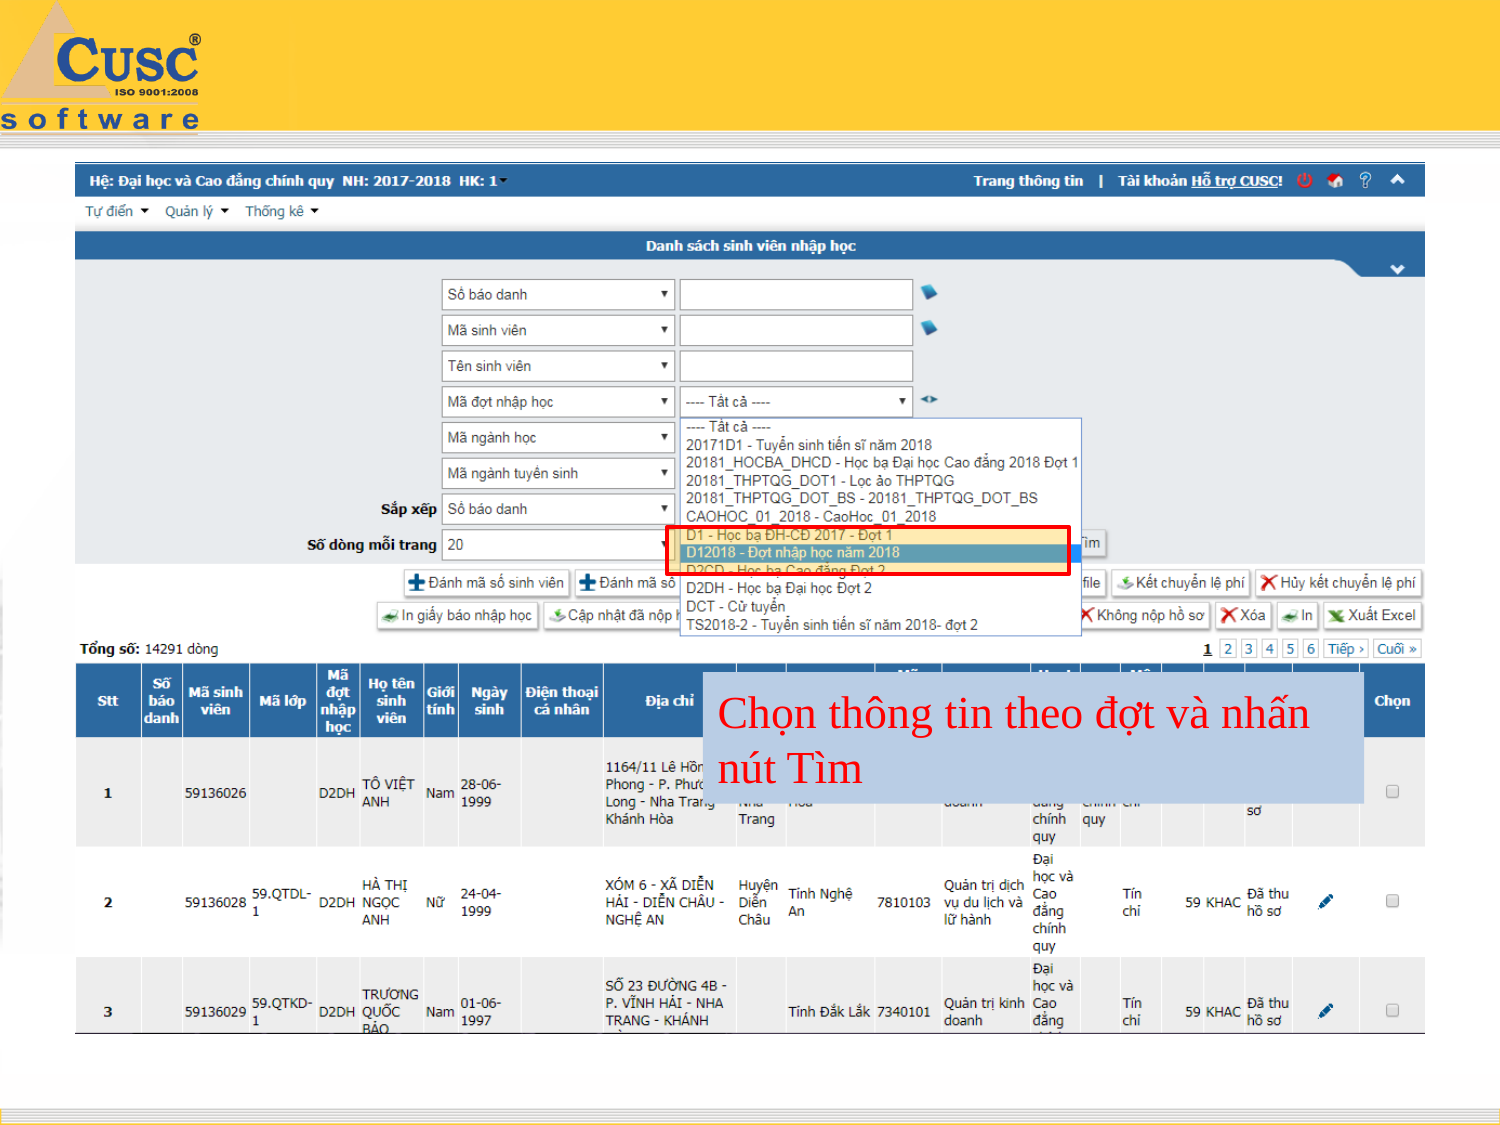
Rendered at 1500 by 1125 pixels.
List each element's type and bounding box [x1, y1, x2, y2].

picture [0, 0, 1500, 1125]
list [74, 162, 1426, 1034]
